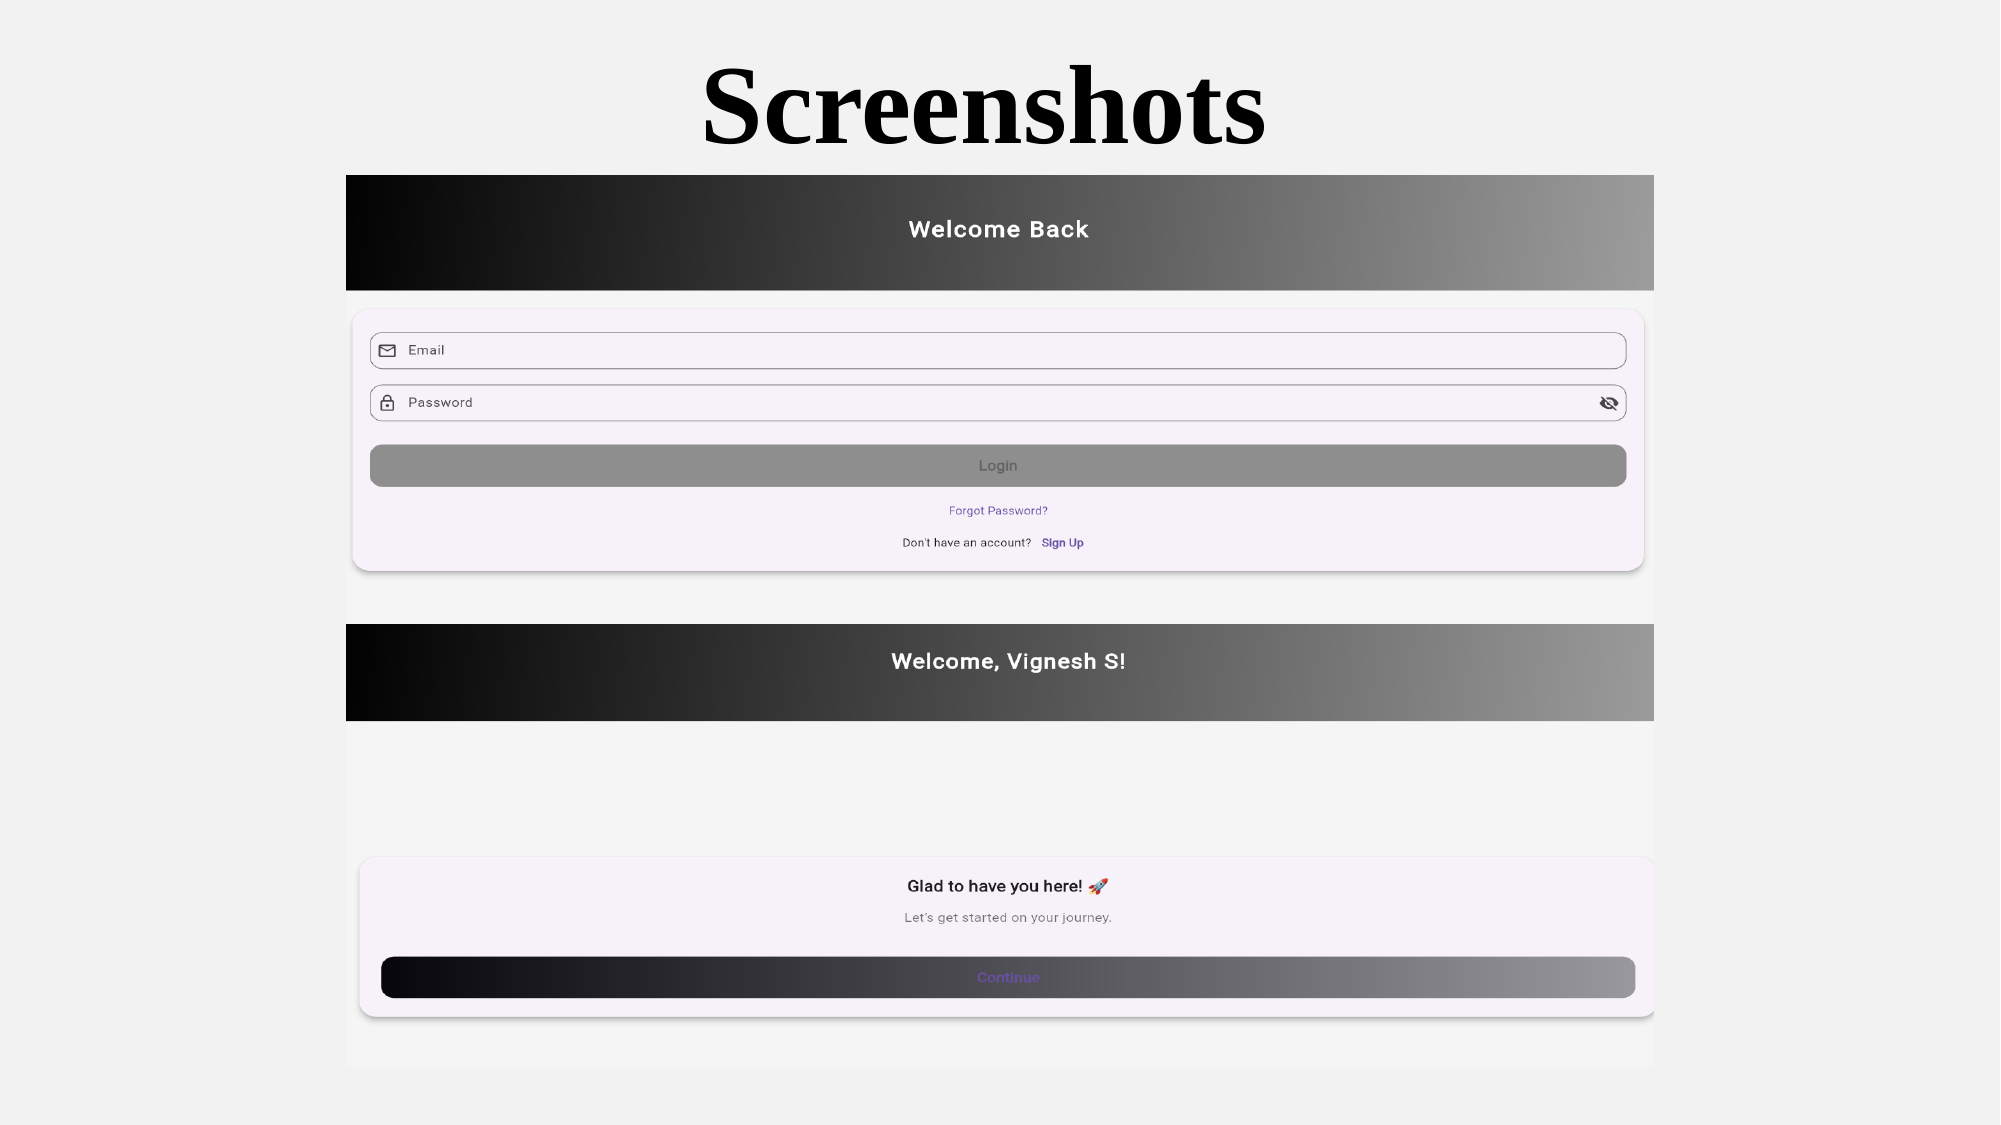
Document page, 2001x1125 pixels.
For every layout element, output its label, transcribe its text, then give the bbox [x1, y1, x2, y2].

text_box Screenshots [686, 23, 2000, 174]
picture [346, 175, 1654, 1067]
